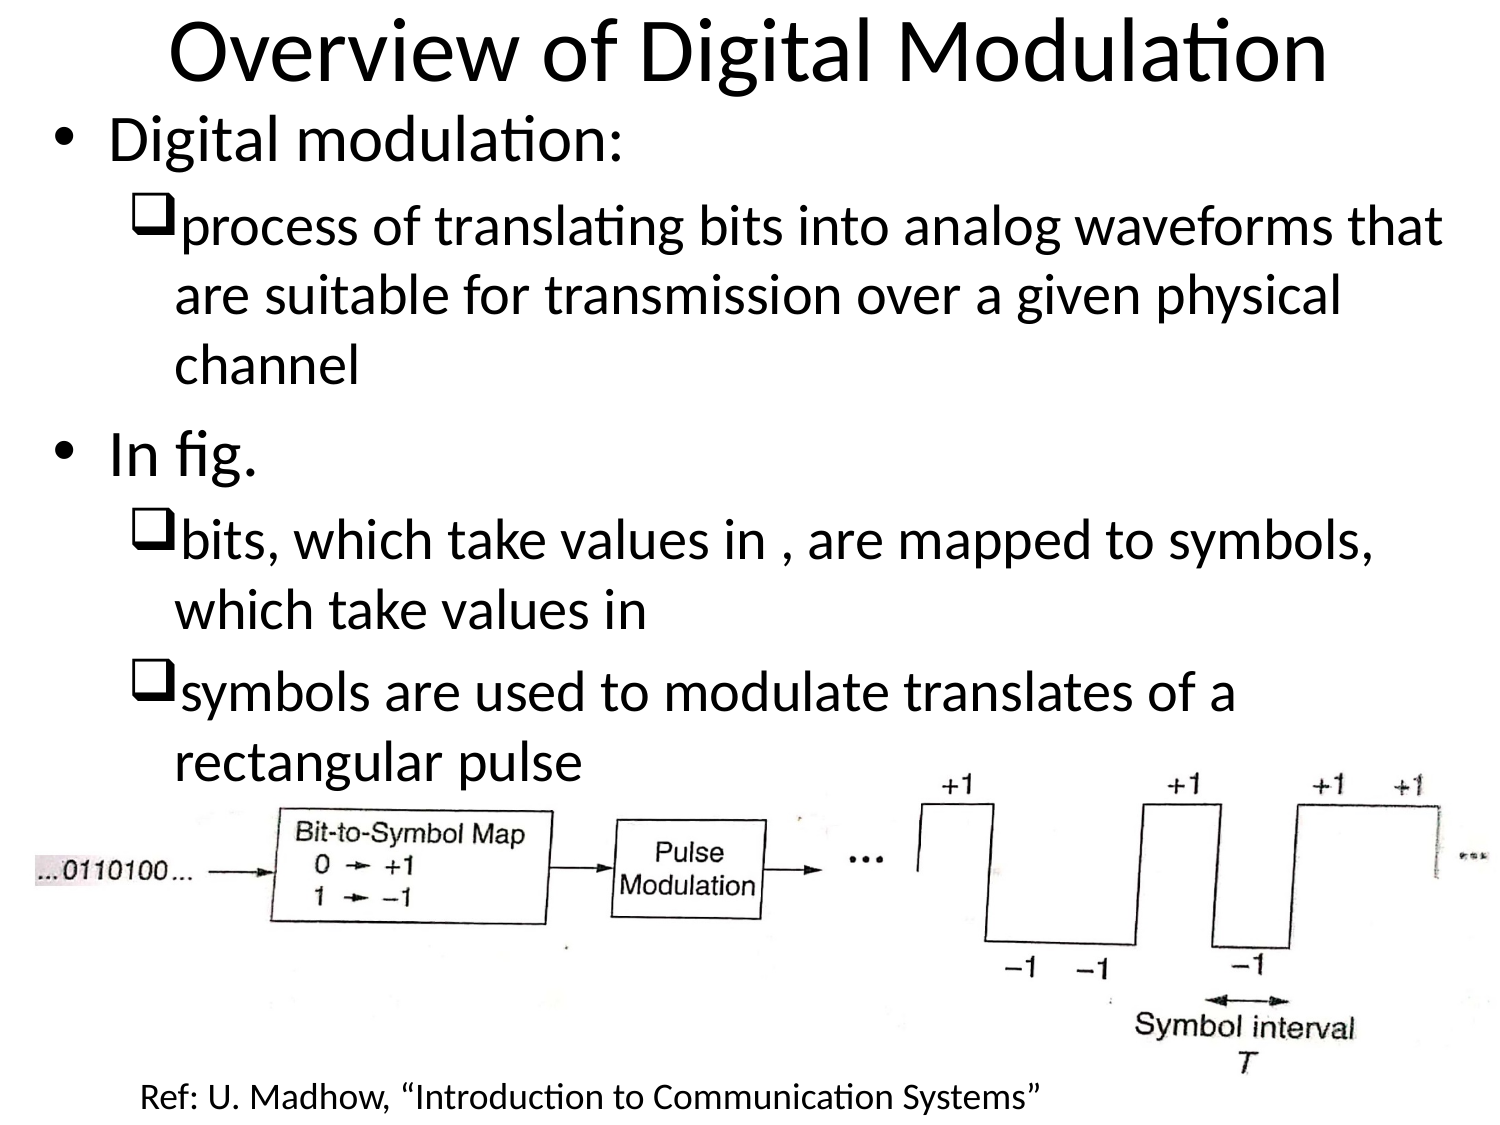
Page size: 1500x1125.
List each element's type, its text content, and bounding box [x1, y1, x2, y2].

text_box Ref: U. Madhow, “Introduction to Communication Systems” [125, 1101, 1225, 1125]
title Overview of Digital Modulation [75, 0, 1425, 139]
picture [0, 764, 1500, 1093]
